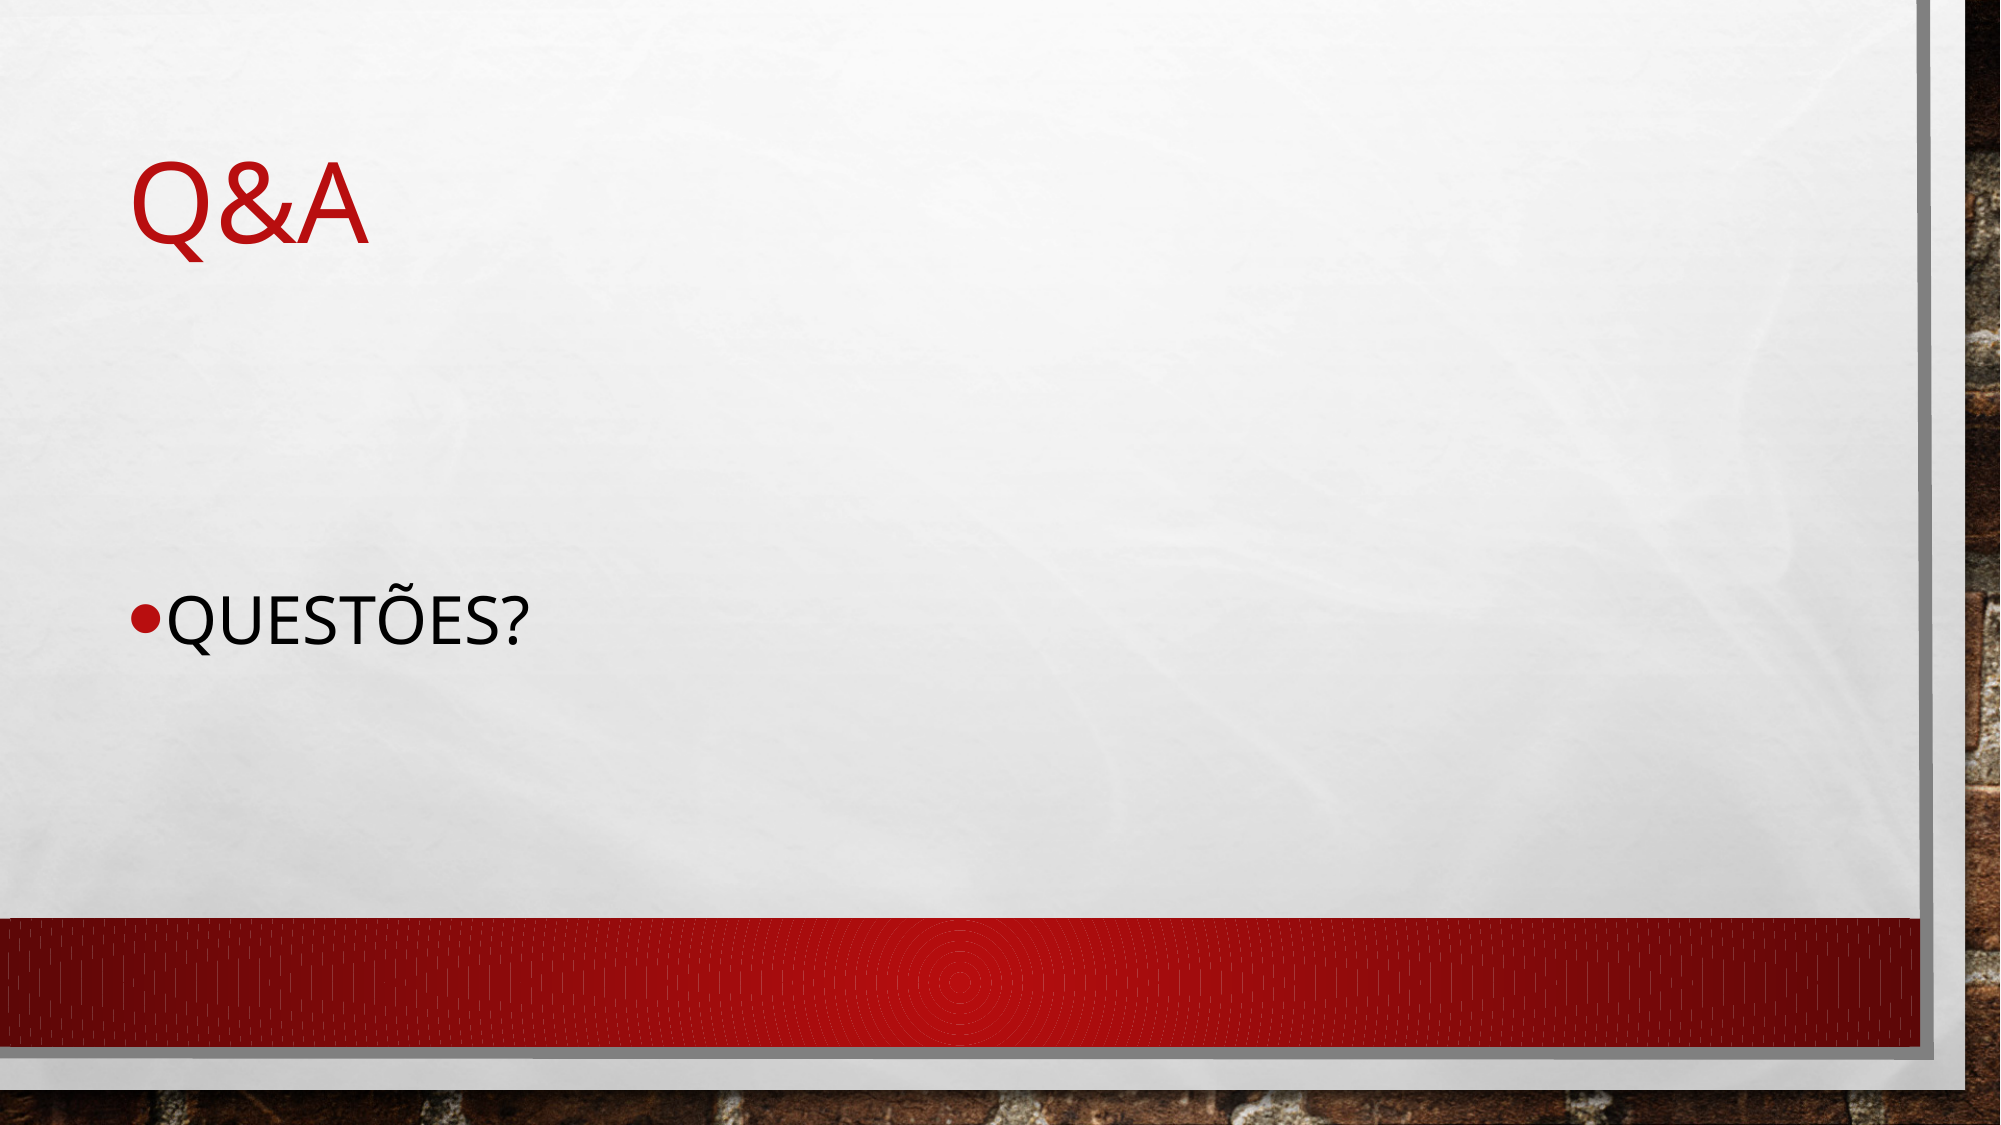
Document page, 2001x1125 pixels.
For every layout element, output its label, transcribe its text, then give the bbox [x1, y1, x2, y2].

title Q&a [112, 112, 1818, 302]
picture [0, 0, 2000, 1125]
list Questões? [112, 338, 1818, 882]
